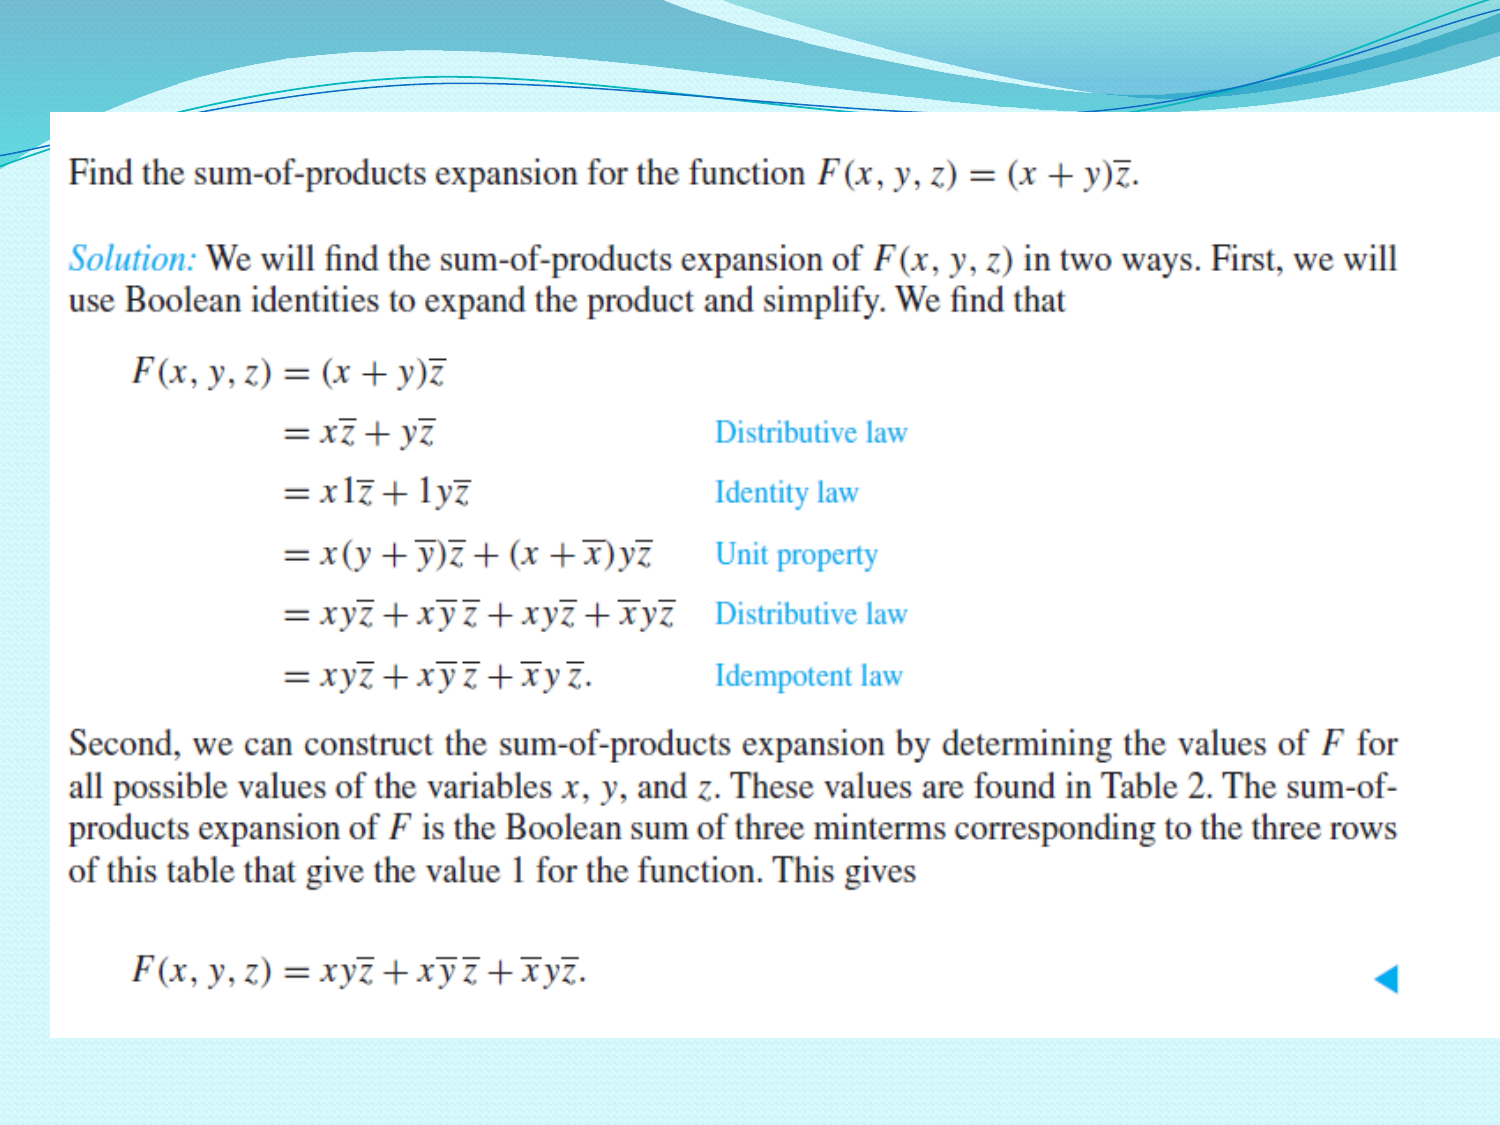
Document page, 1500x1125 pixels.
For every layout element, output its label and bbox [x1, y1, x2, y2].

picture [49, 112, 1500, 1038]
